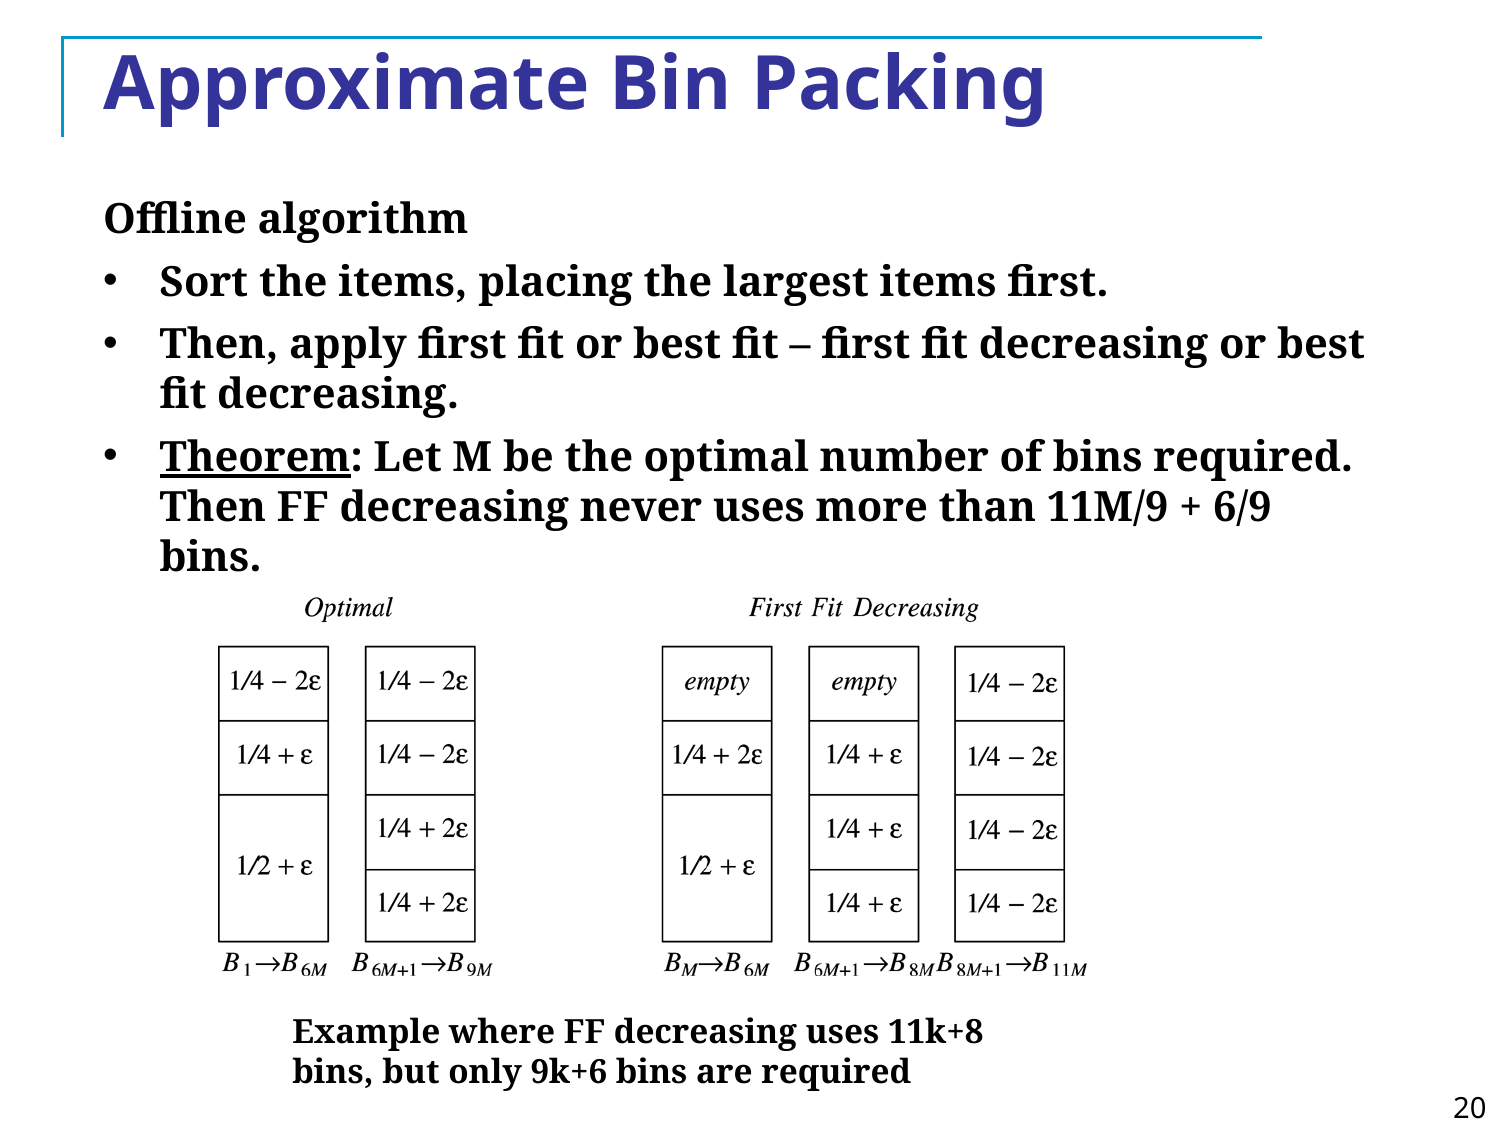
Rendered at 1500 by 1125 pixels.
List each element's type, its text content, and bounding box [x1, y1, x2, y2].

text_box Approximate Bin Packing [88, 44, 1364, 115]
text_box Offline algorithm Sort the items, placing the largest items first. Then, apply first fit or best fit – first fit decreasing or best fit decreasing. Theorem: Let M be the optimal number of bins required. Then FF decreasing never uses more than 11M/9 + 6/9 bins. [88, 184, 1397, 587]
picture [218, 597, 1088, 976]
text_box Example where FF decreasing uses 11k+8 bins, but only 9k+6 bins are required [277, 1002, 1046, 1098]
slide_number 20 [1151, 1082, 1500, 1125]
